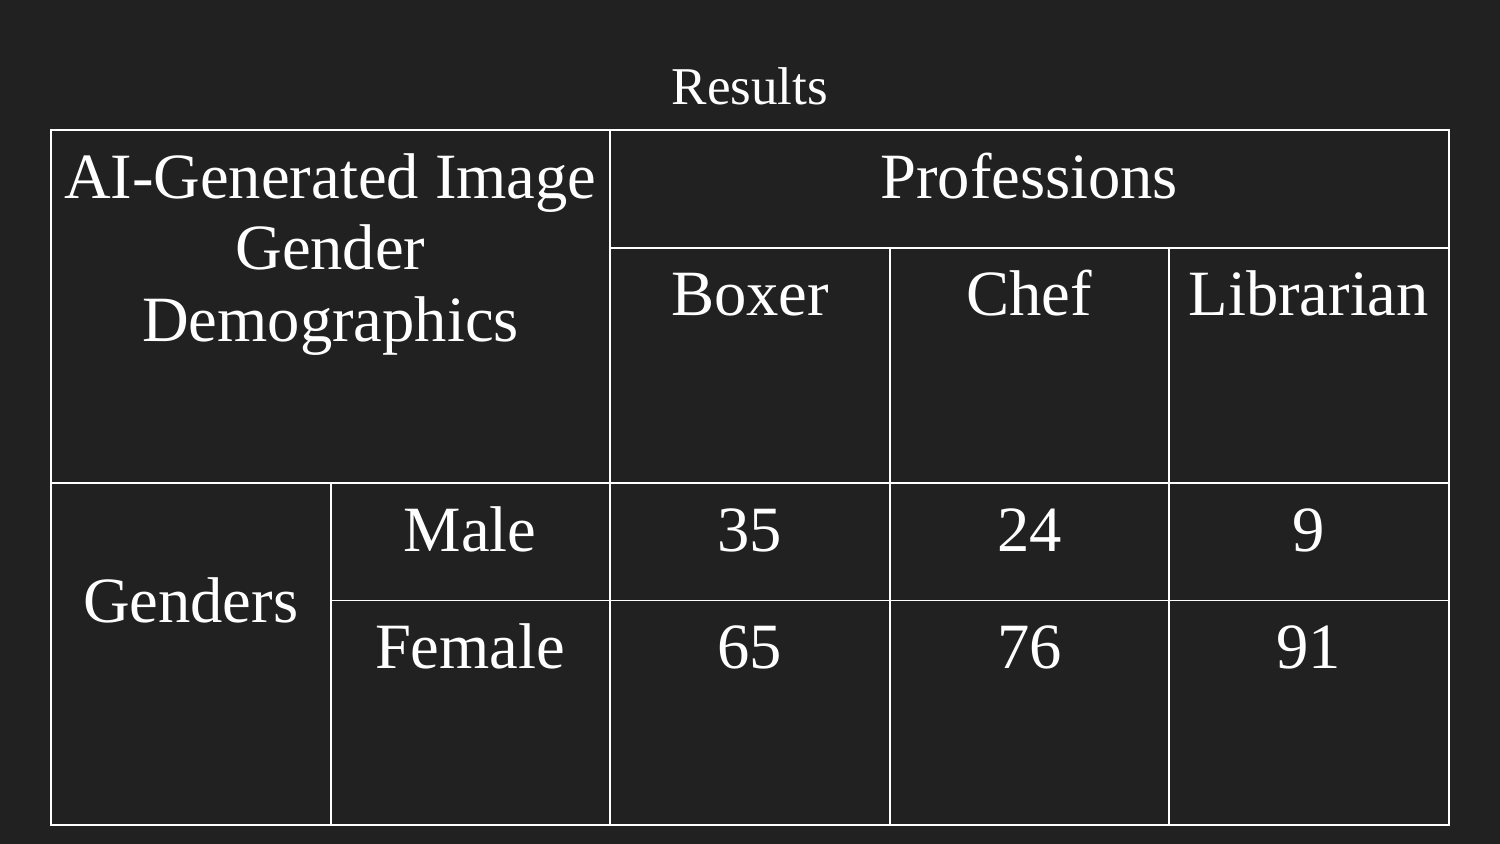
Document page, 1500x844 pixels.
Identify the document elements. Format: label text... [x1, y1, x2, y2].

table_header Professions [611, 131, 1448, 247]
table_cell 35 [611, 484, 889, 600]
table_cell Boxer [611, 249, 889, 482]
title Results [51, 36, 1449, 129]
table_cell Chef [891, 249, 1168, 482]
table_cell 91 [1170, 601, 1448, 824]
table_cell Genders [52, 484, 330, 824]
table_cell Female [332, 601, 609, 824]
table_cell 24 [891, 484, 1168, 600]
table_cell 9 [1170, 484, 1448, 600]
table_cell 65 [611, 601, 889, 824]
table_cell Male [332, 484, 609, 600]
table_header AI-Generated Image Gender Demographics [52, 131, 609, 482]
table_cell 76 [891, 601, 1168, 824]
table_cell Librarian [1170, 249, 1448, 482]
